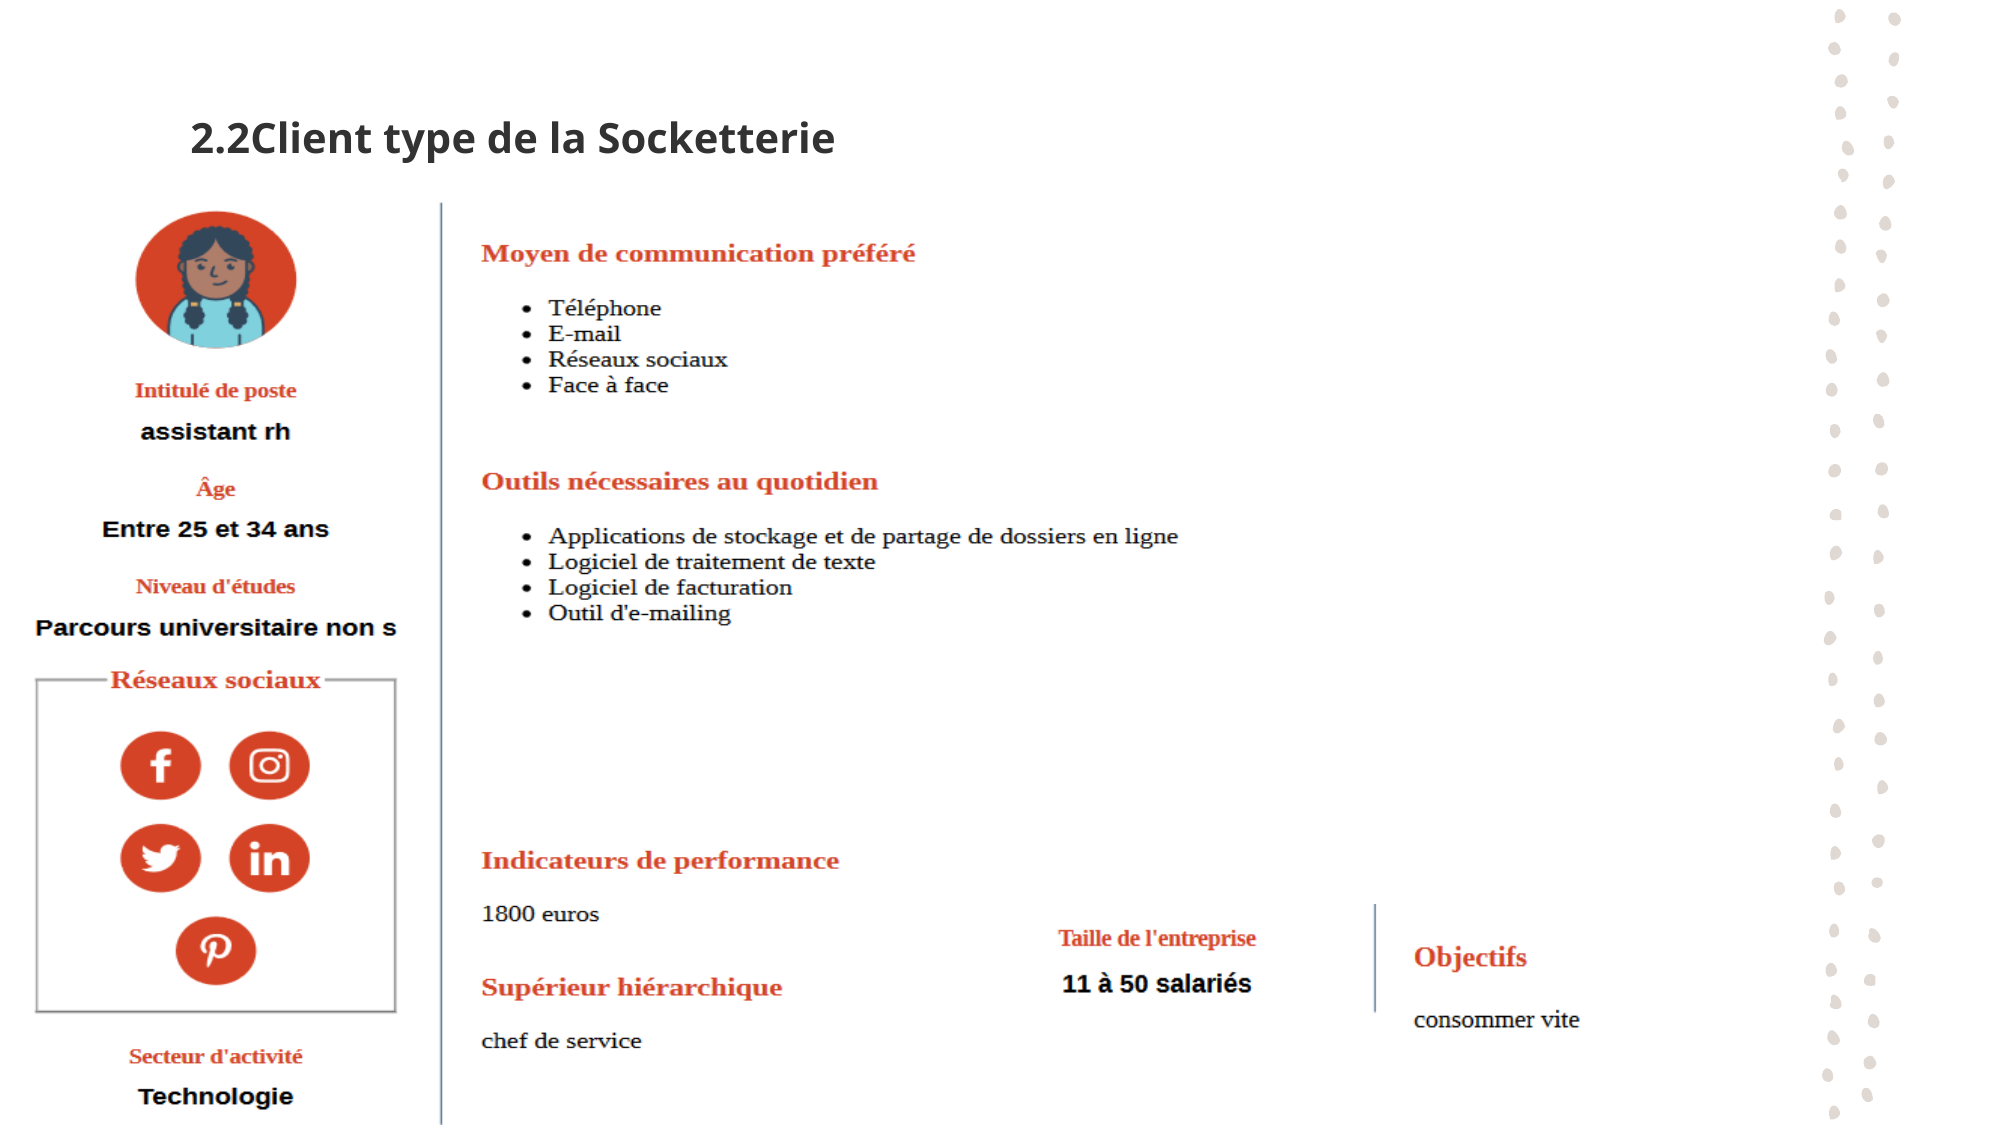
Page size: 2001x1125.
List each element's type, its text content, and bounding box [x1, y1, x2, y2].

title 2.2Client type de la Socketterie [175, 82, 1664, 192]
picture [0, 167, 1664, 1125]
